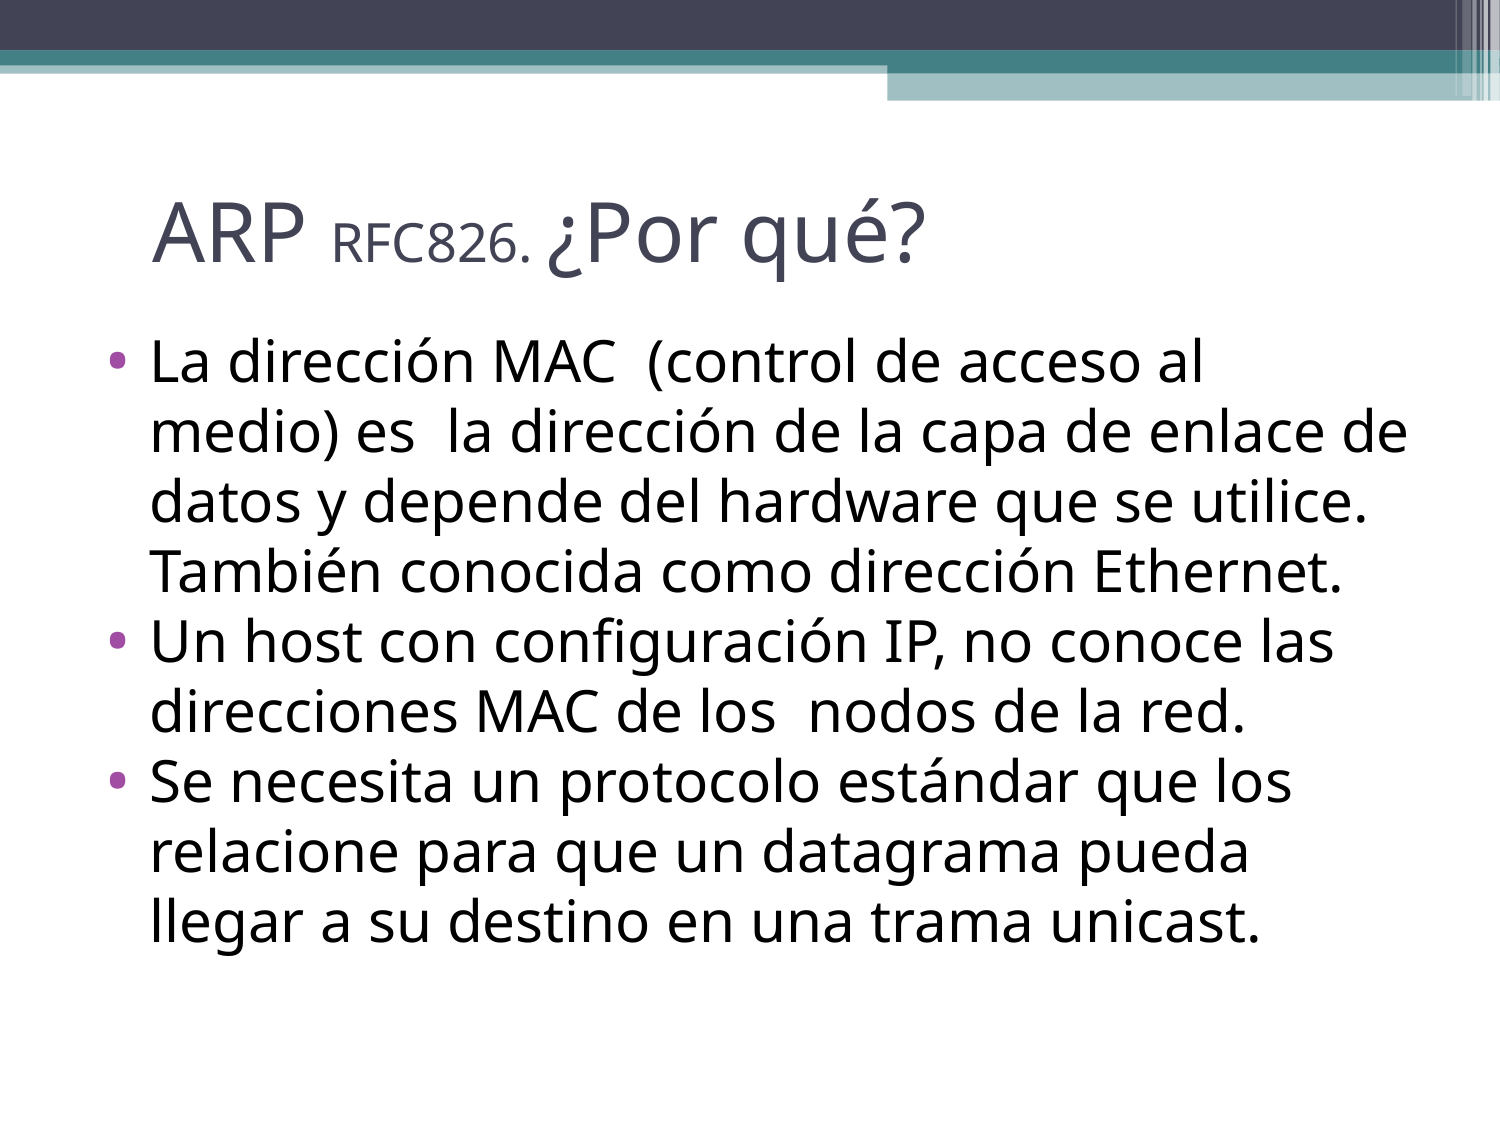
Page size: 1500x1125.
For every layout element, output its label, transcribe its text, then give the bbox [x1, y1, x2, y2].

text_box La dirección MAC (control de acceso al medio) es la dirección de la capa de enlace de datos y depende del hardware que se utilice. También conocida como dirección Ethernet. Un host con configuración IP, no conoce las direcciones MAC de los nodos de la red. Se necesita un protocolo estándar que los relacione para que un datagrama pueda llegar a su destino en una trama unicast. [74, 316, 1425, 1125]
text_box ARP RFC826. ¿Por qué? [138, 141, 1488, 317]
